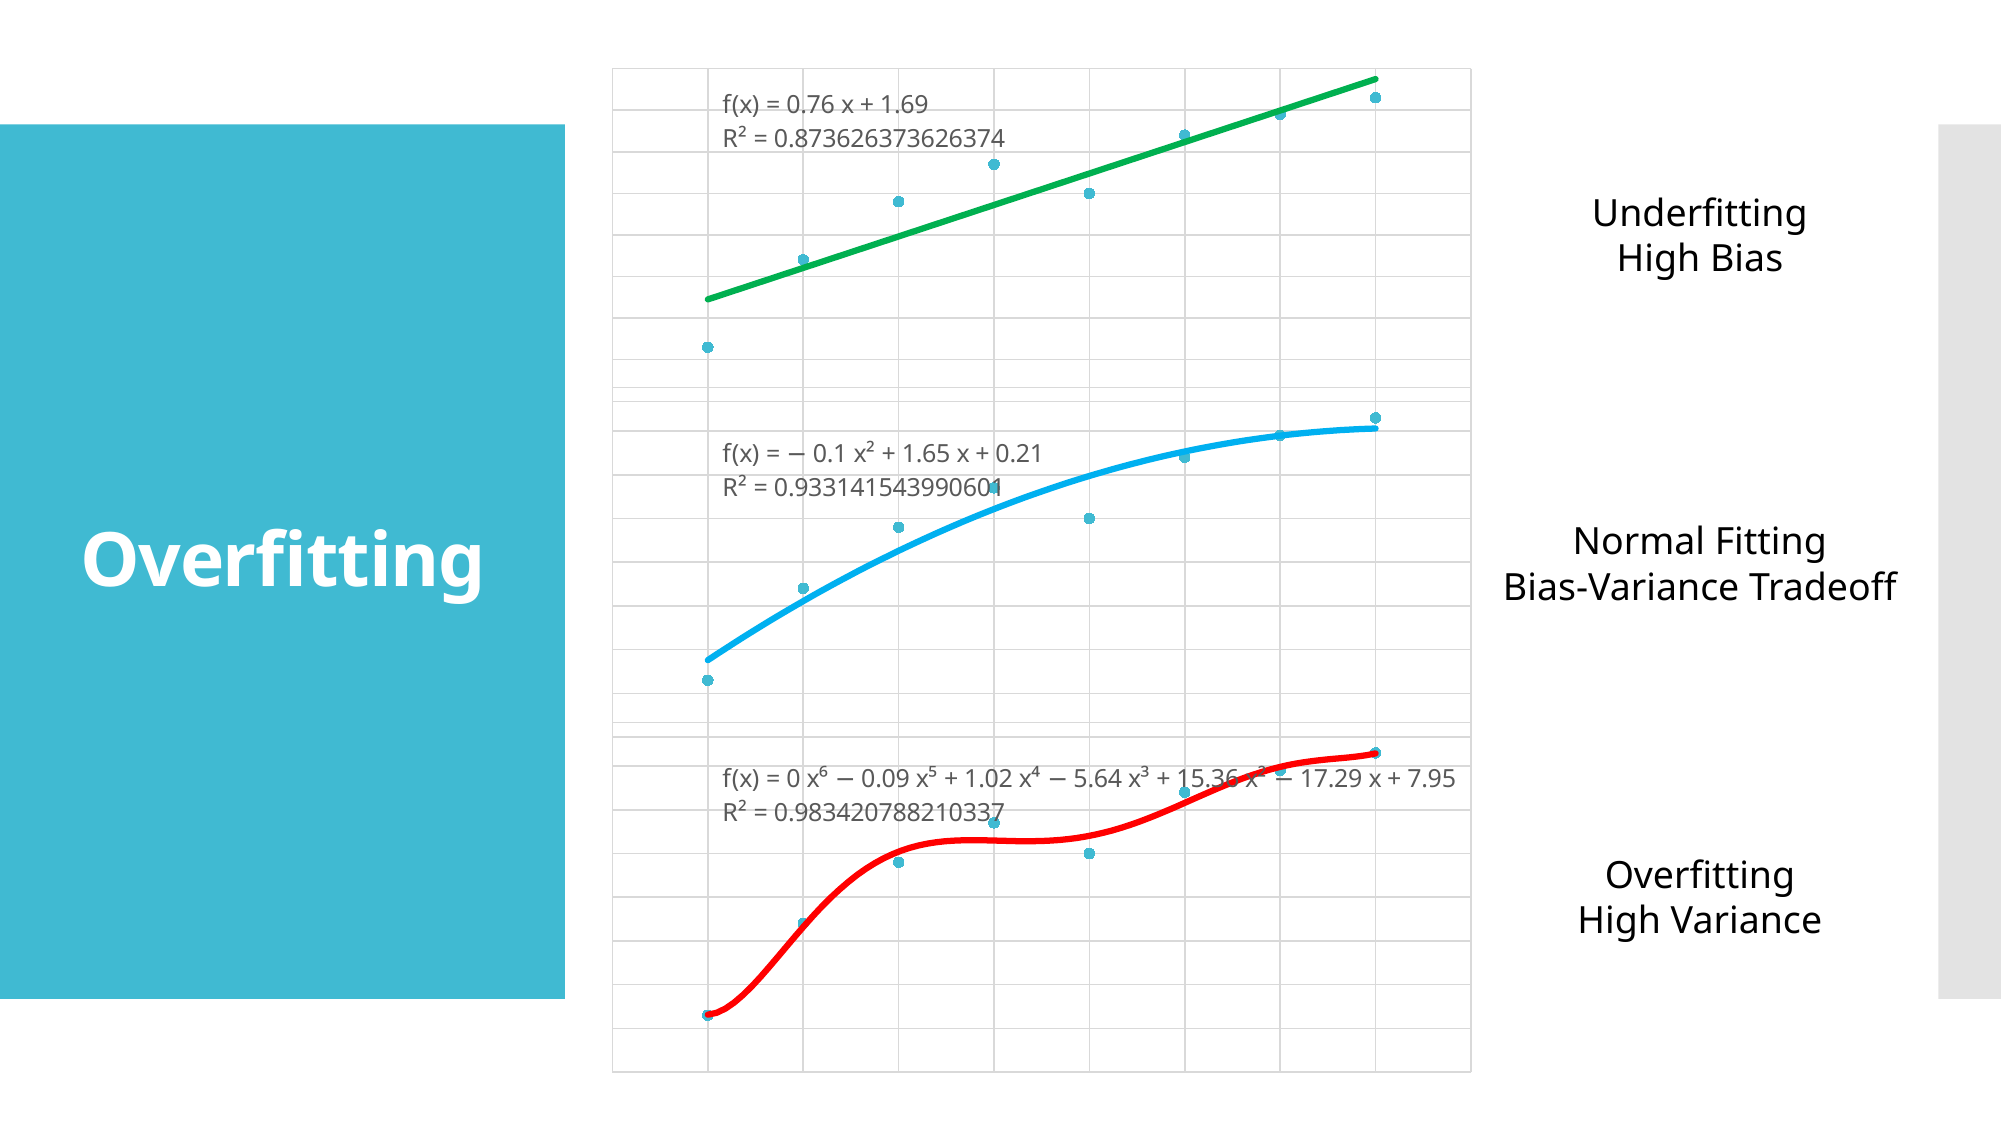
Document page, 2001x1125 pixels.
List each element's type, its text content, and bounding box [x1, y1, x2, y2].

chart [594, 61, 1490, 1080]
text_box Overfitting High Variance [1490, 843, 1937, 949]
text_box Normal Fitting Bias-Variance Tradeoff [1490, 510, 1937, 615]
title Overfitting [41, 184, 525, 940]
text_box Underfitting High Bias [1490, 182, 1937, 287]
